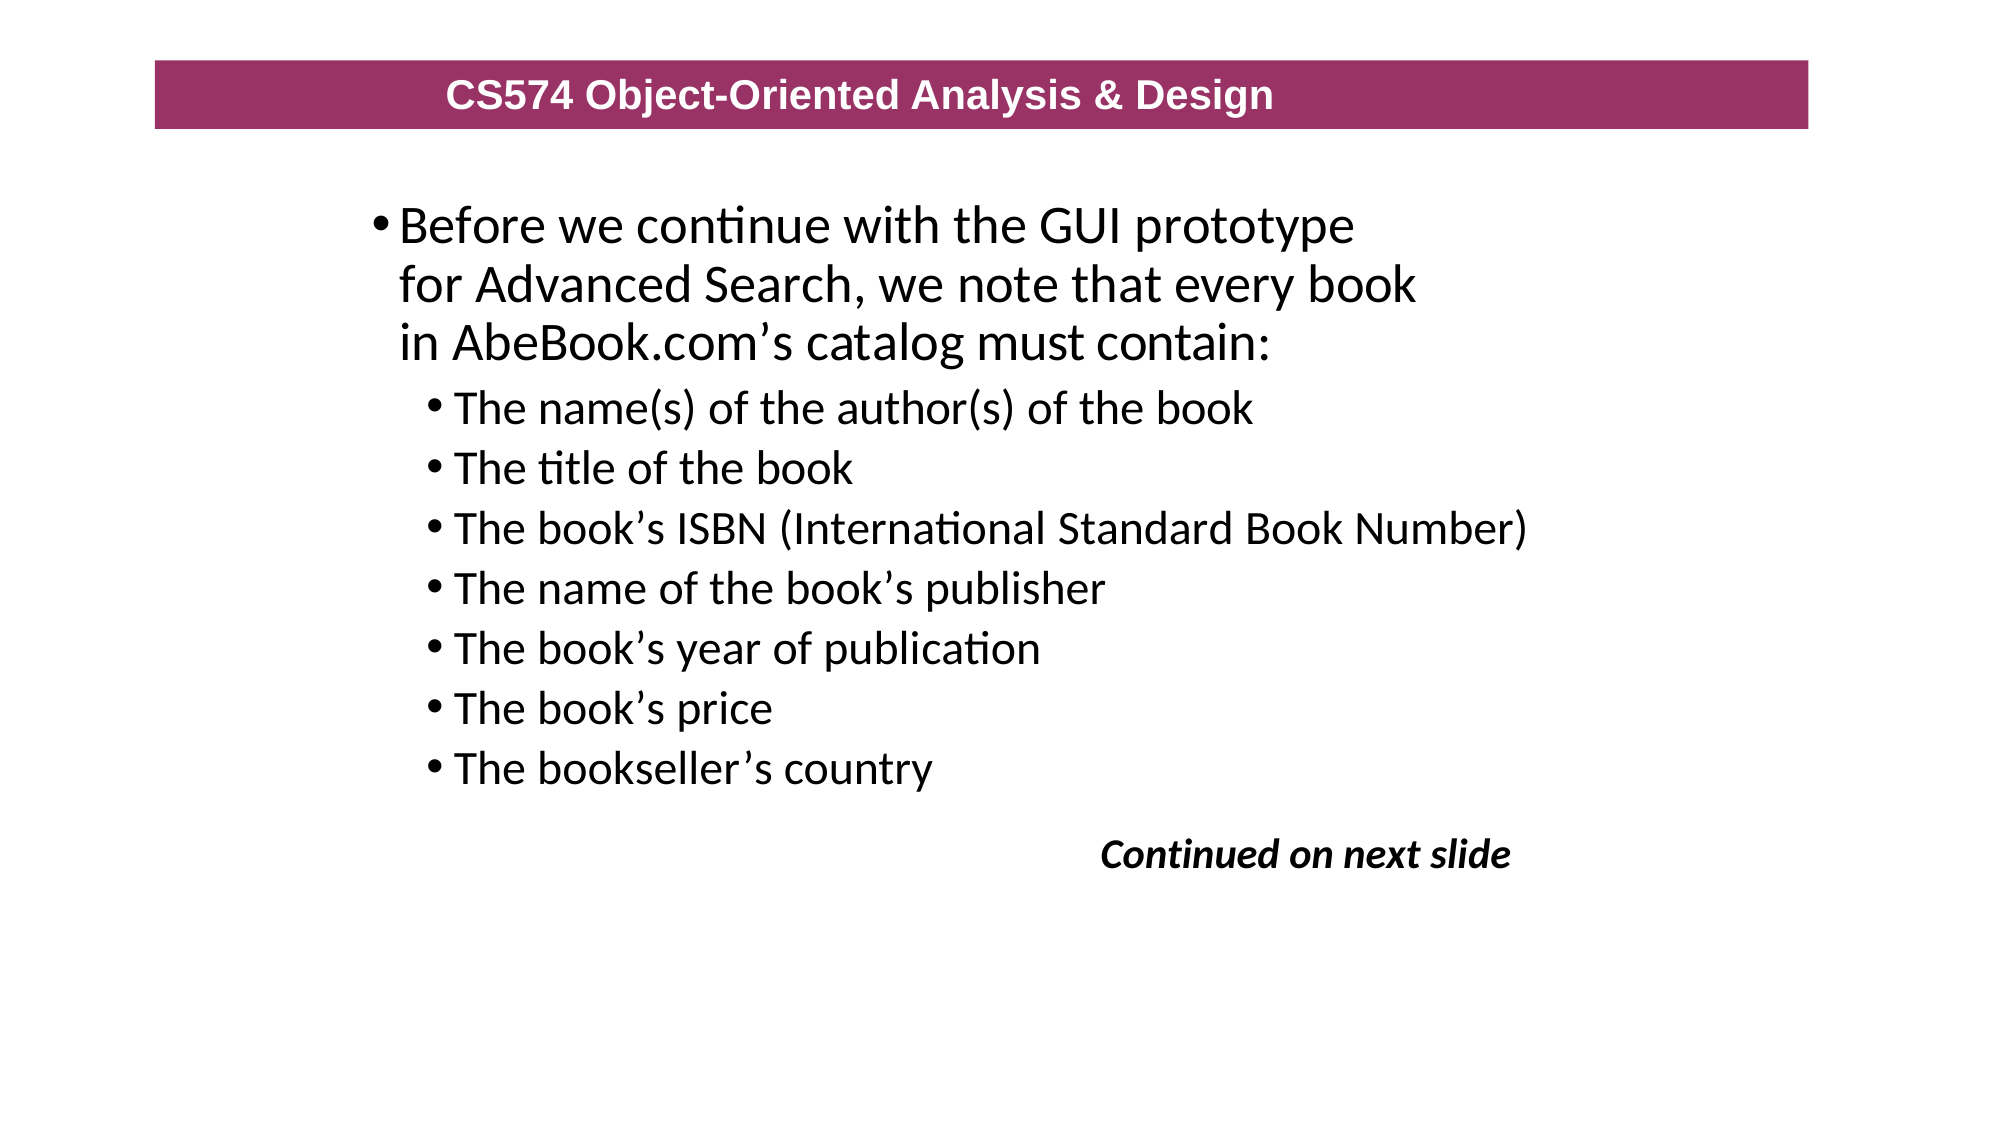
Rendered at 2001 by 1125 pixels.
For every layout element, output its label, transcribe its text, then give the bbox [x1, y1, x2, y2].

text_box CS574 Object-Oriented Analysis & Design [154, 60, 1809, 129]
text_box Before we continue with the GUI prototype for Advanced Search, we note that every book in AbeBook.com’s catalog must contain: [370, 196, 1434, 377]
text_box The name(s) of the author(s) of the book The title of the book The book’s ISBN (International Standard Book Number) The name of the book’s publisher The book’s year of publication The book’s price The bookseller’s country Continued on next slide [424, 375, 1539, 879]
